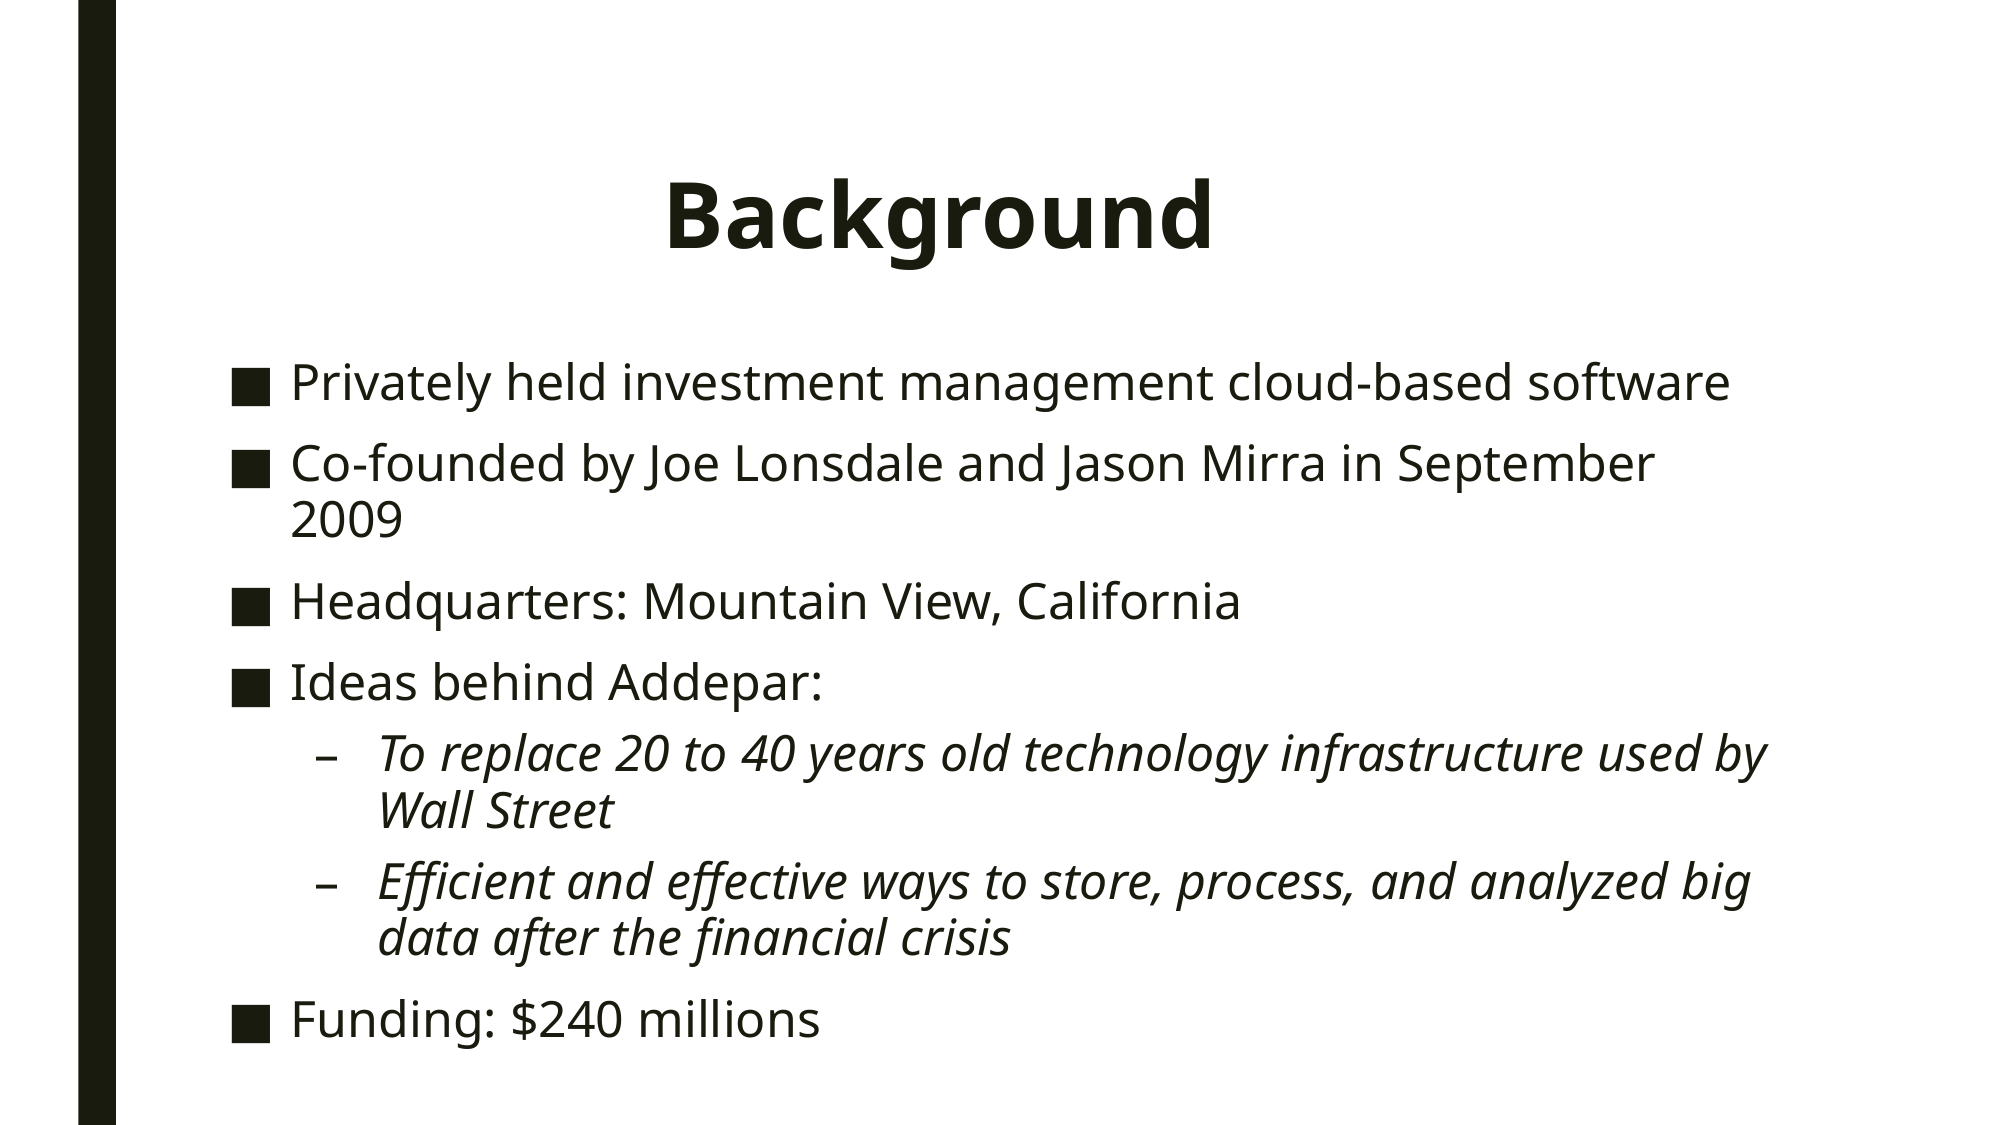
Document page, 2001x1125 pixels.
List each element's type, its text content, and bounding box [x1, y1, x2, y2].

title Background [152, 162, 1728, 407]
list Privately held investment management cloud-based software Co-founded by Joe Lonsdale and Jason Mirra in September 2009 Headquarters: Mountain View, California Ideas behind Addepar: To replace 20 to 40 years old technology infrastructure used by Wall Street Efficient and effective ways to store, process, and analyzed big data after the financial crisis Funding: $240 millions [212, 347, 1788, 991]
